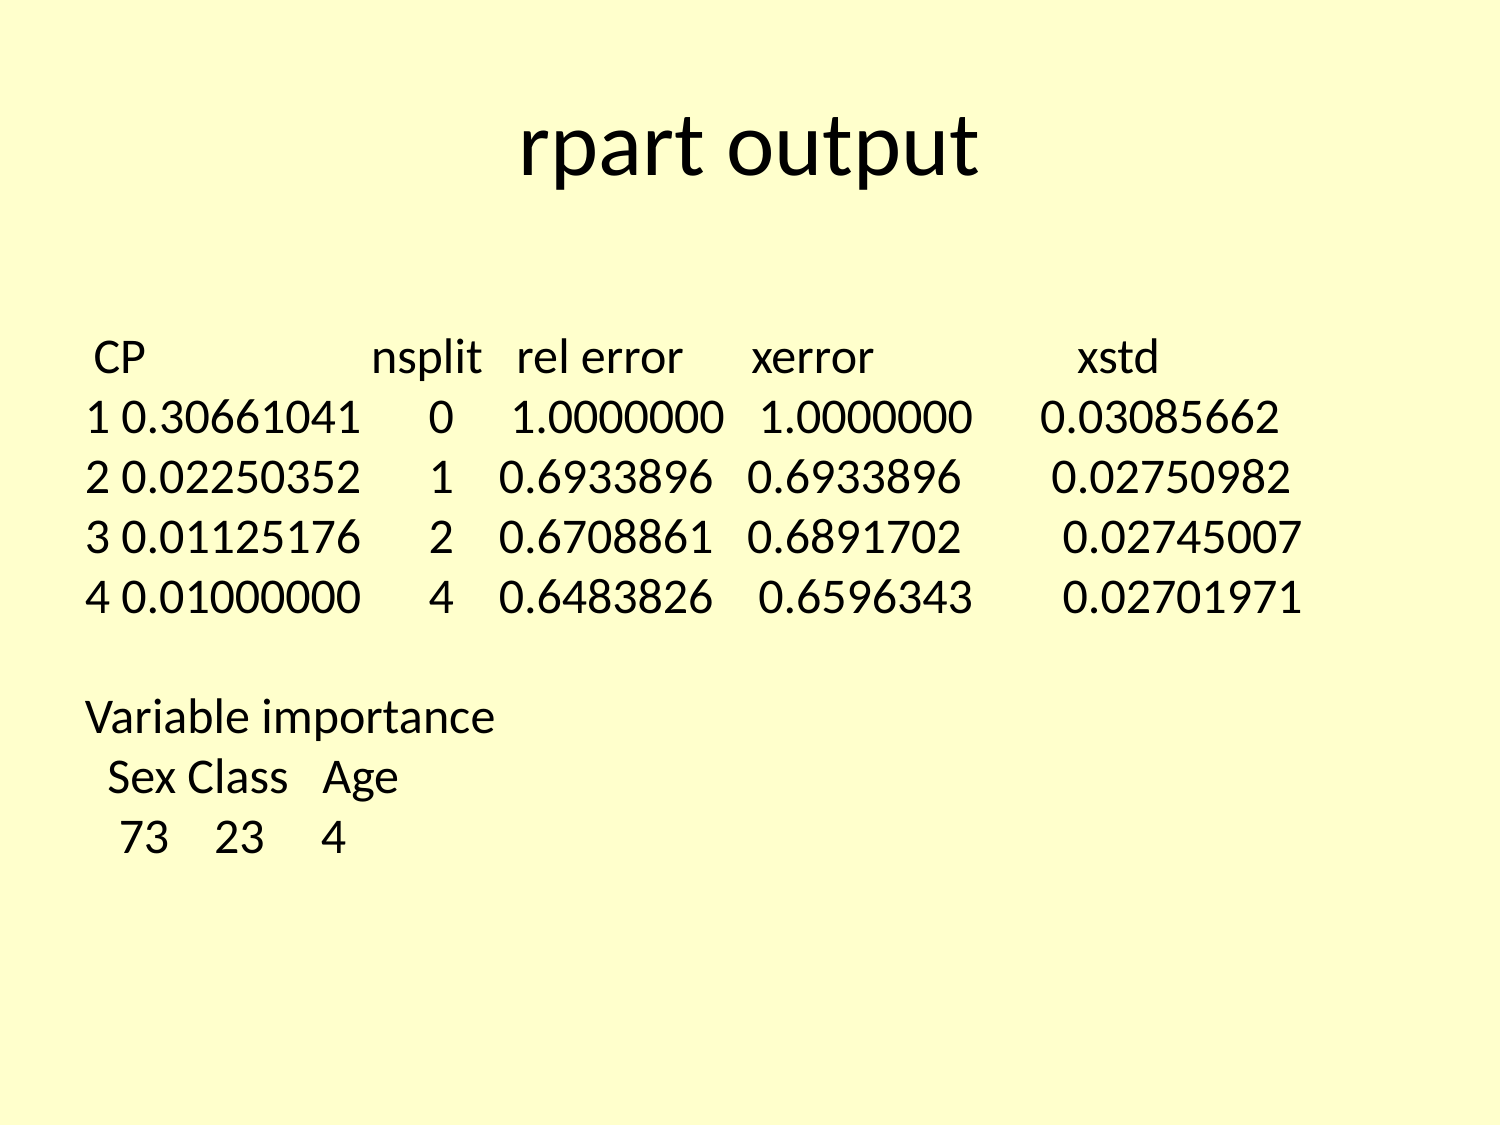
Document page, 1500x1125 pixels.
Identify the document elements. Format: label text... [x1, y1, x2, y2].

text_box CP nsplit rel error xerror xstd 1 0.30661041 0 1.0000000 1.0000000 0.03085662 2 0.02250352 1 0.6933896 0.6933896 0.02750982 3 0.01125176 2 0.6708861 0.6891702 0.02745007 4 0.01000000 4 0.6483826 0.6596343 0.02701971 Variable importance Sex Class Age 73 23 4 [70, 316, 1418, 977]
title rpart output [75, 45, 1425, 233]
